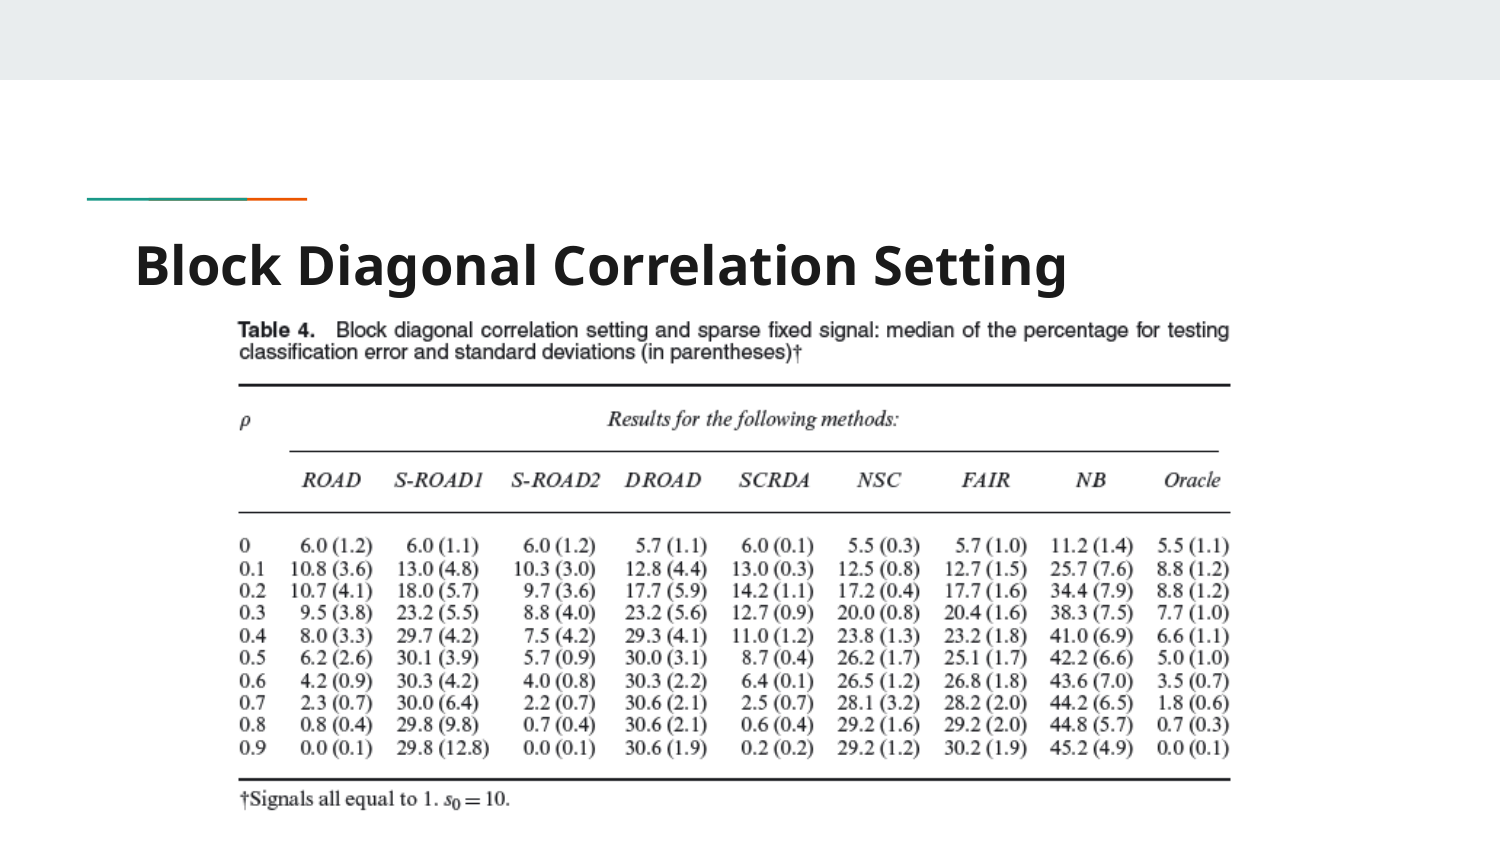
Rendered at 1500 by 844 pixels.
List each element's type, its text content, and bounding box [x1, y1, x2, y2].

title Block Diagonal Correlation Setting [119, 216, 1381, 305]
picture [229, 303, 1270, 820]
